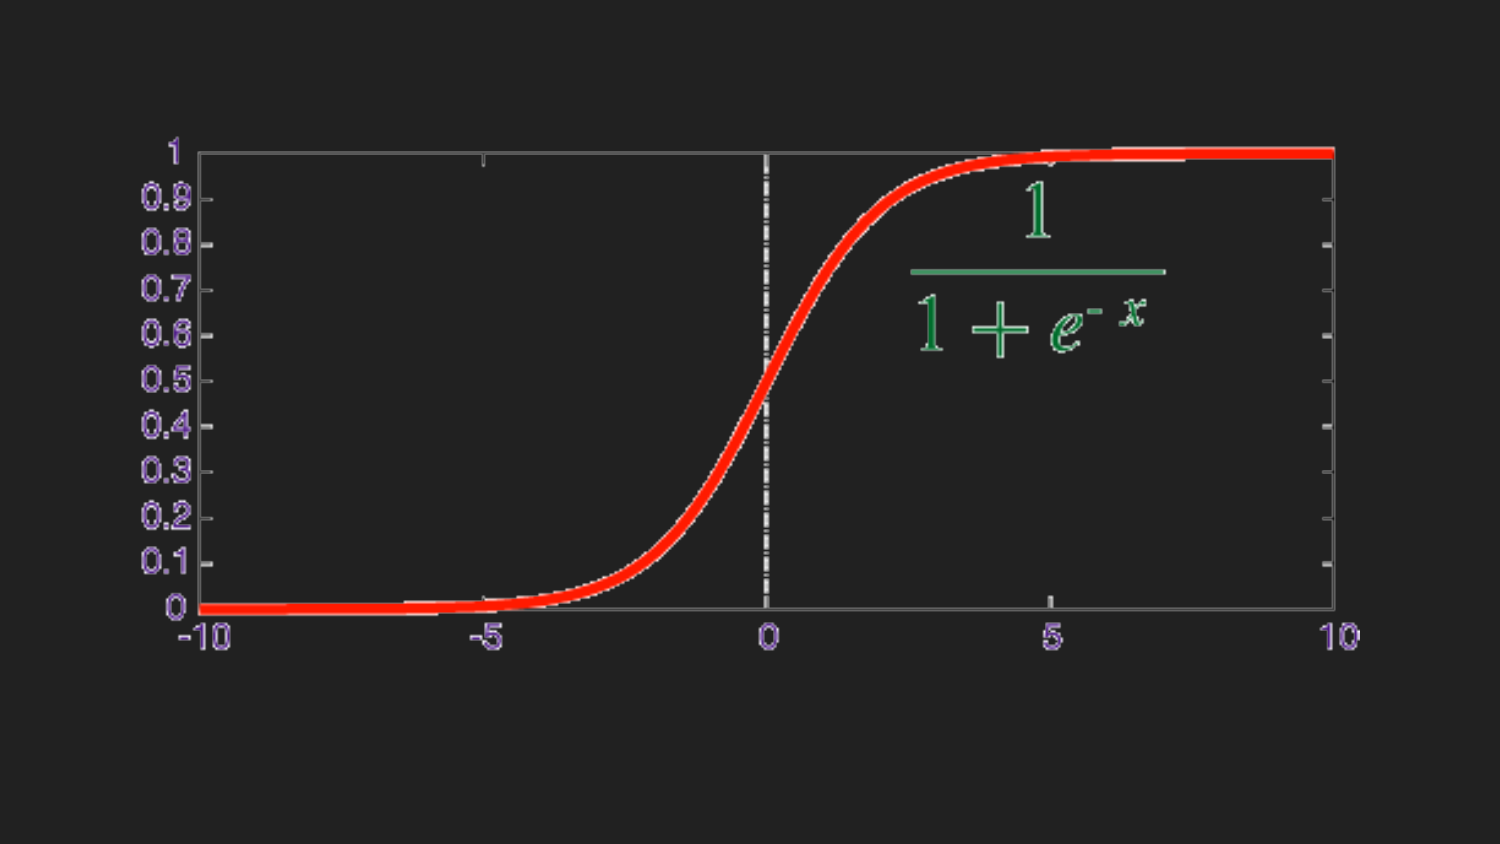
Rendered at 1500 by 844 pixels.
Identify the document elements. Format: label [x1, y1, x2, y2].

picture [140, 128, 1361, 658]
